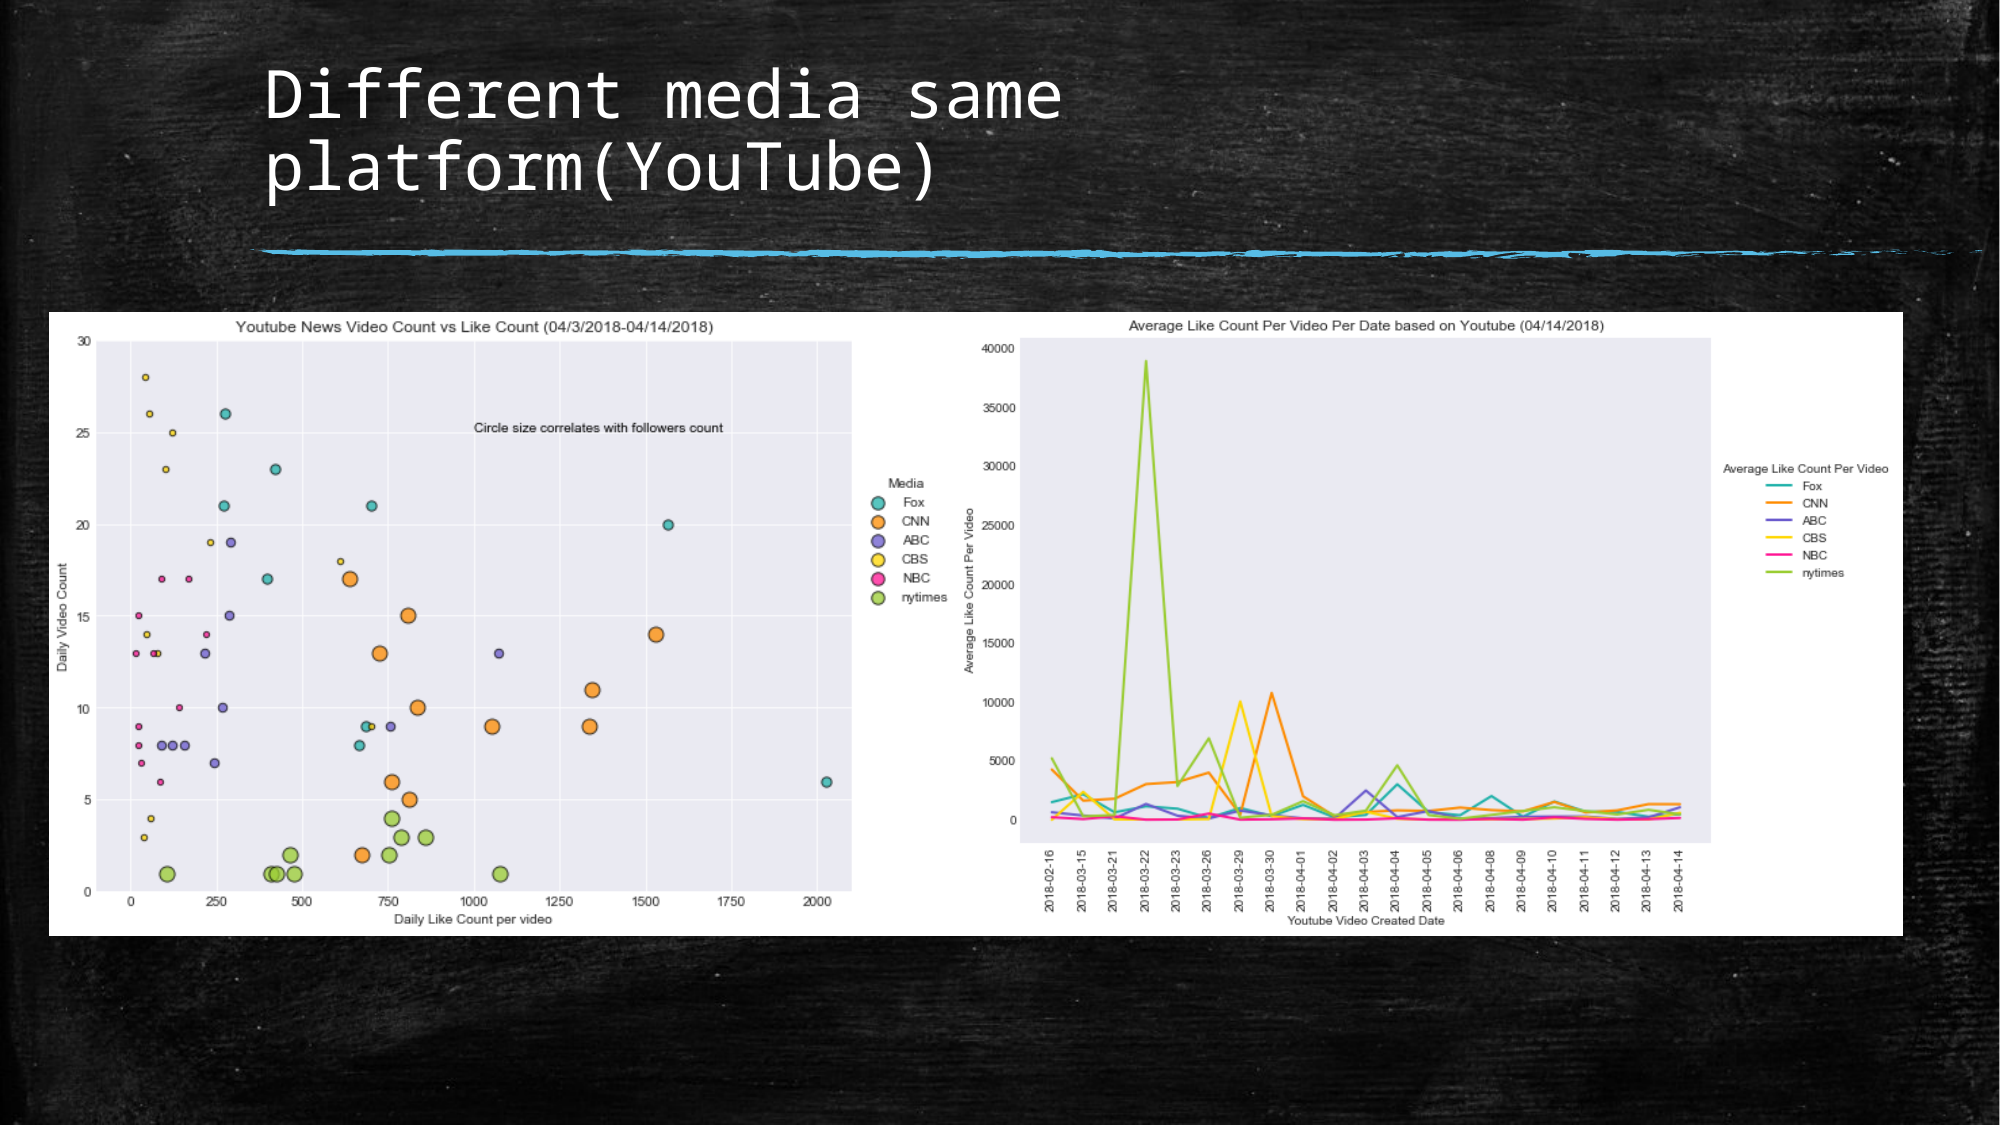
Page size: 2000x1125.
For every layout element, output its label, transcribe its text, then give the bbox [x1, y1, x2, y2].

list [49, 312, 957, 936]
title Different media same platform(YouTube) [249, 45, 1750, 213]
picture [957, 312, 1903, 936]
